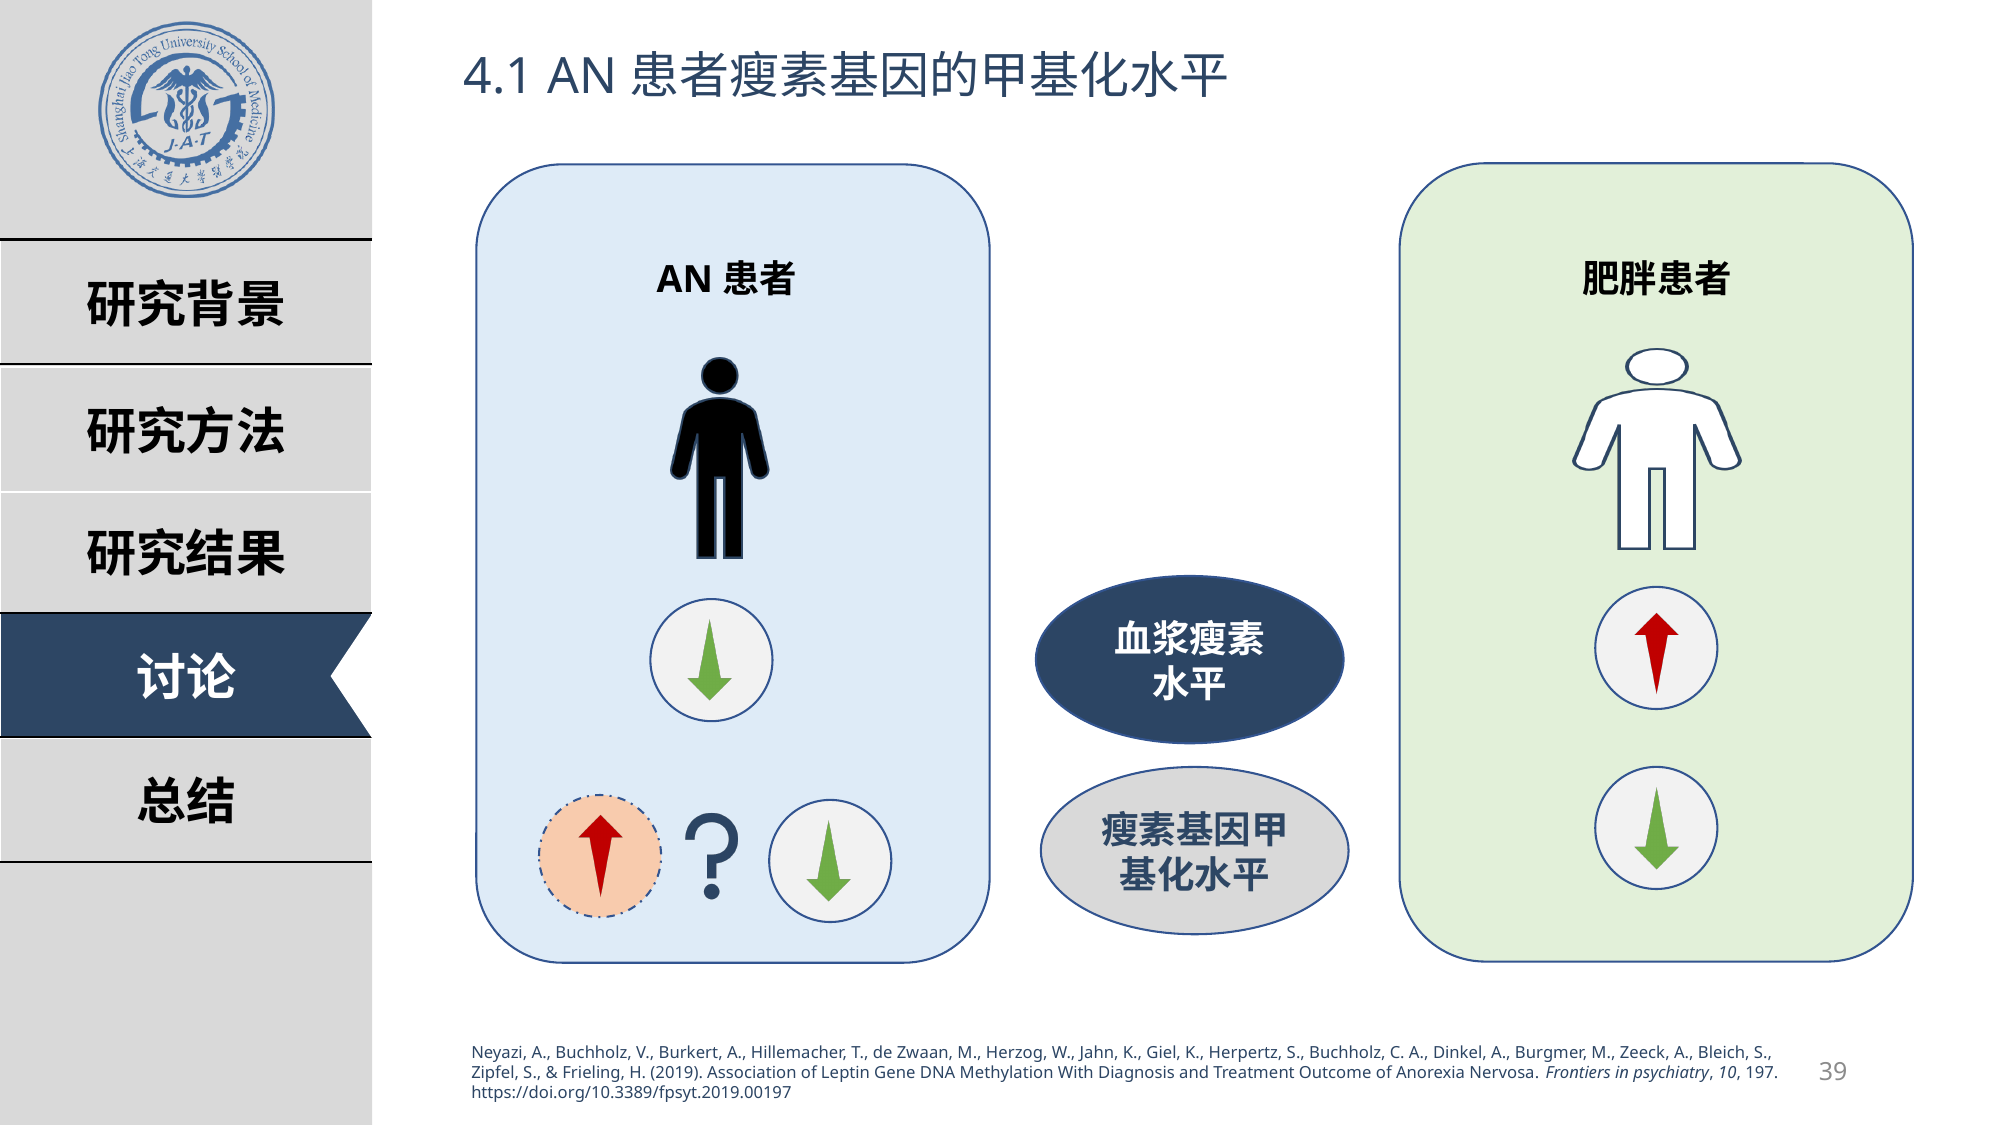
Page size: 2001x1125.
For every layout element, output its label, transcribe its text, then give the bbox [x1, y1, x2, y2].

text_box 瘦素基因甲基化水平 [1039, 765, 1350, 936]
picture [86, 13, 286, 205]
picture [655, 800, 768, 912]
text_box [1398, 162, 1914, 963]
picture [613, 351, 826, 564]
slide_number 39 [1412, 1042, 1863, 1103]
text_box [475, 163, 991, 964]
text_box 4.1 AN患者瘦素基因的甲基化水平 [449, 36, 1449, 112]
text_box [1595, 766, 1718, 889]
text_box 肥胖患者 [1567, 247, 1755, 308]
text_box Neyazi, A., Buchholz, V., Burkert, A., Hillemacher, T., de Zwaan, M., Herzog, W., Jahn, K., Giel, K., Herpertz, S., Buchholz, C. A., Dinkel, A., Burgmer, M., Zeeck, A., Bleich, S., Zipfel, S., & Frieling, H. (2019). Association of Leptin Gene DNA Methylation With Diagnosis and Treatment Outcome of Anorexia Nervosa. Frontiers in psychiatry, 10, 197. https://doi.org/10.3389/fpsyt.2019.00197 [456, 1034, 1837, 1109]
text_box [1595, 586, 1718, 709]
text_box AN患者 [641, 247, 820, 307]
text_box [650, 599, 773, 722]
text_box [538, 794, 662, 918]
text_box 血浆瘦素 水平 [1034, 574, 1345, 745]
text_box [0, 0, 373, 1125]
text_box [769, 799, 892, 923]
picture [1476, 342, 1837, 555]
